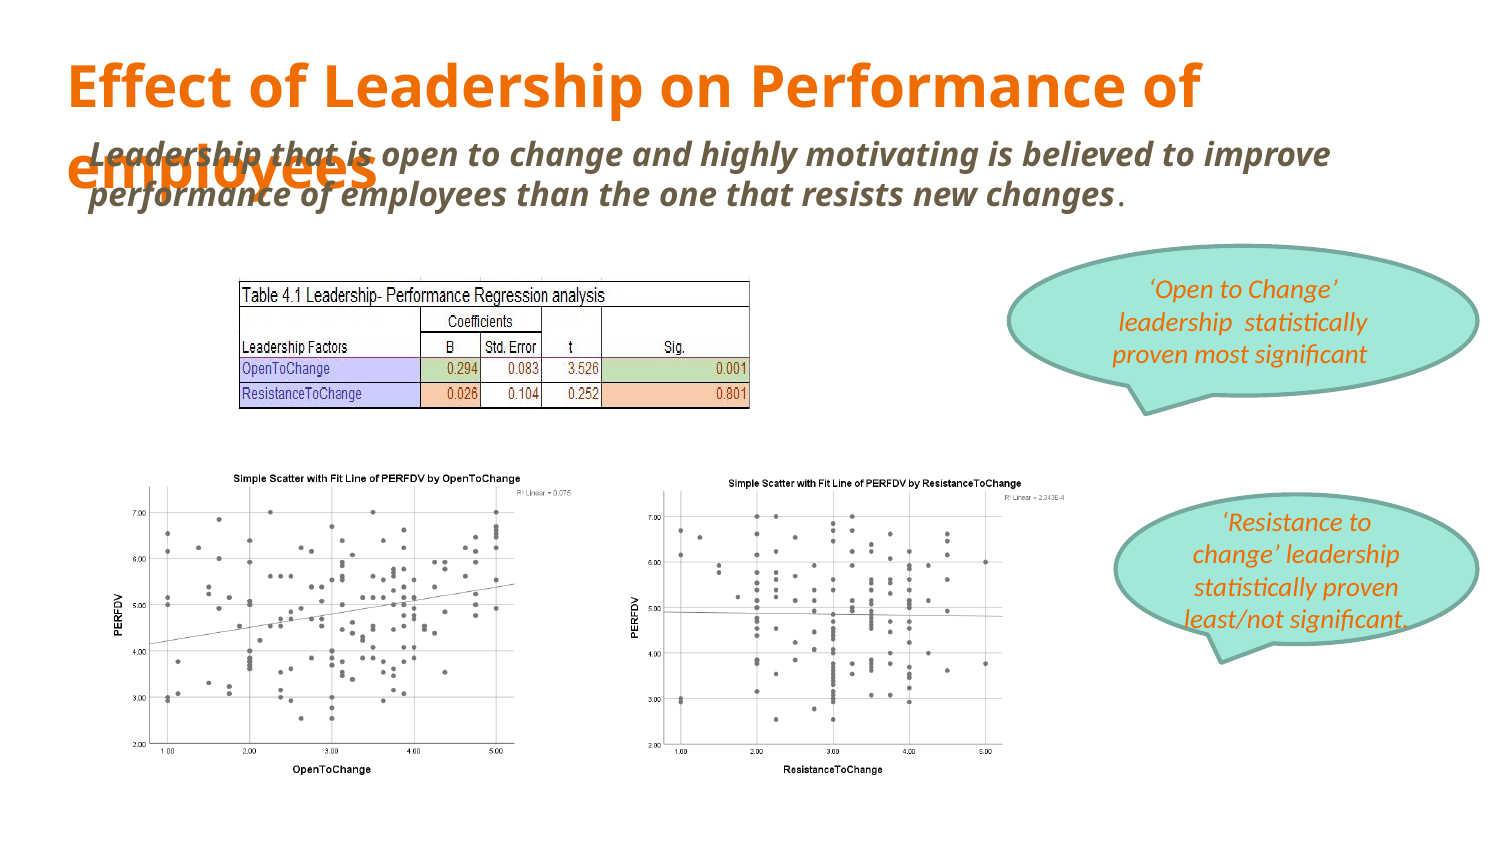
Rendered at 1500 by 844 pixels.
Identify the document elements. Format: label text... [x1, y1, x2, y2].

text_box ‘Open to Change’ leadership statistically proven most significant [1008, 245, 1478, 415]
list Leadership that is open to change and highly motivating is believed to improve performance of employees than the one that resists new changes. [51, 118, 1436, 825]
picture [237, 277, 751, 409]
picture [100, 465, 1131, 784]
text_box ‘Resistance to change’ leadership statistically proven least/not significant. [1135, 494, 1478, 663]
title Effect of Leadership on Performance of employees [51, 24, 1397, 118]
